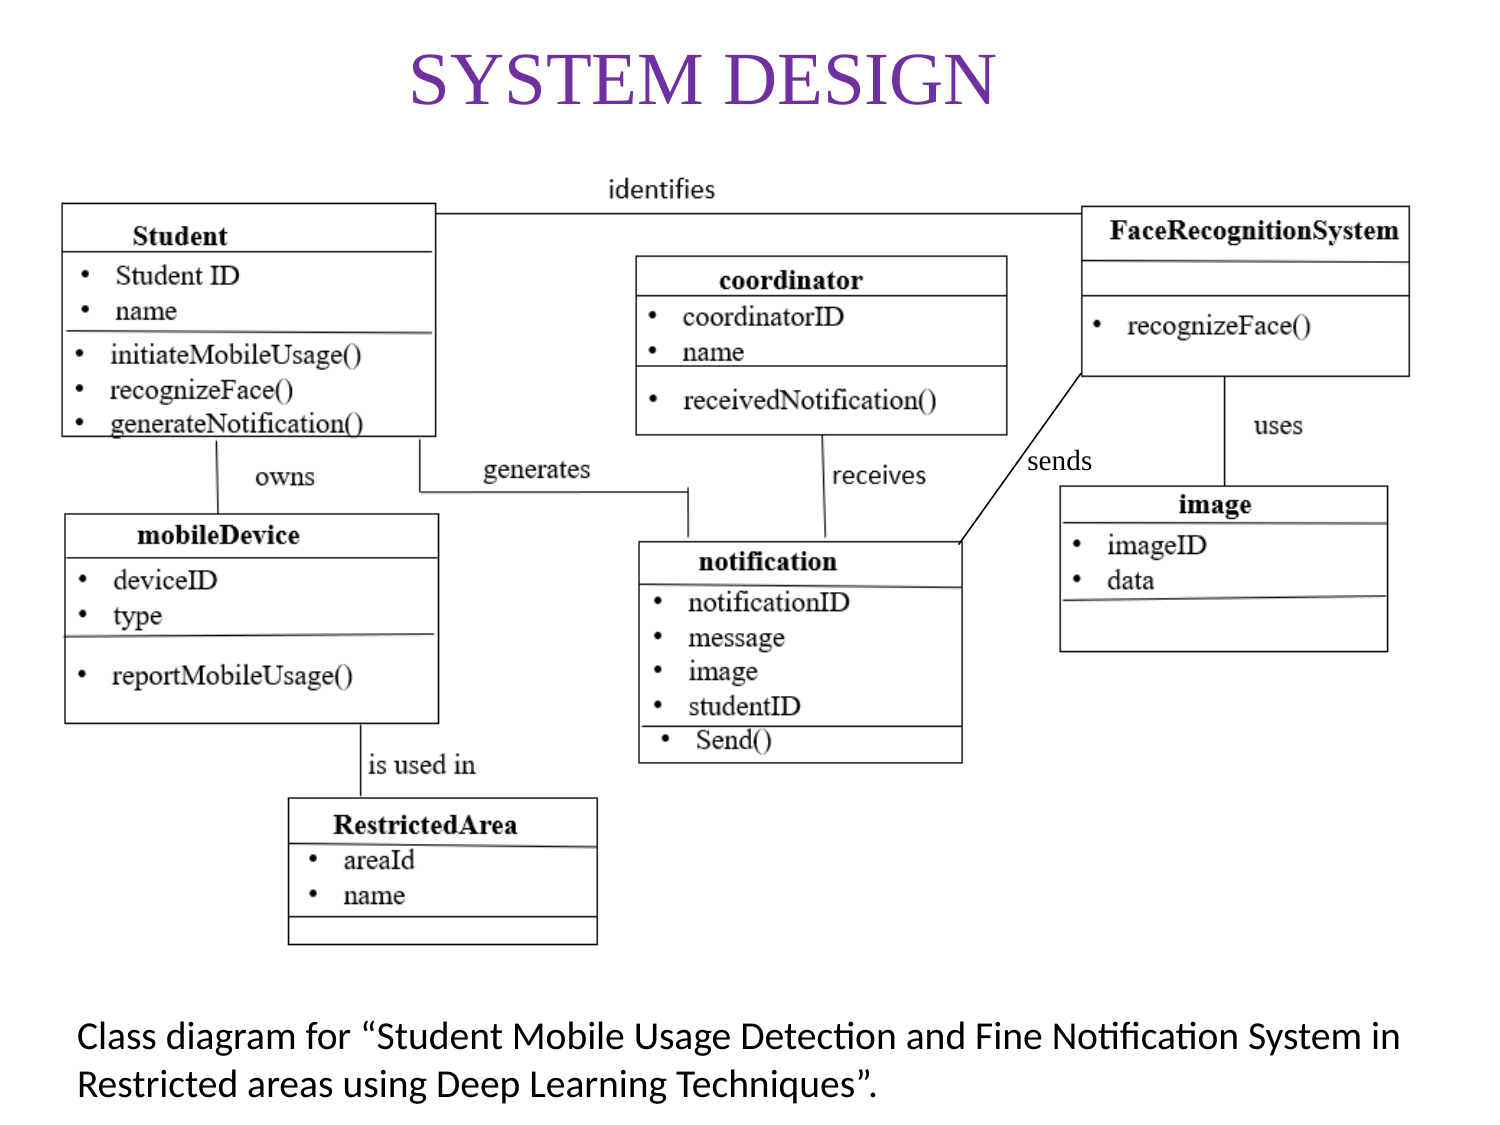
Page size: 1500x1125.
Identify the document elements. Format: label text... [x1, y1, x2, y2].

picture [14, 158, 1465, 966]
text_box SYSTEM DESIGN [393, 22, 1274, 128]
text_box Class diagram for “Student Mobile Usage Detection and Fine Notification System in Restricted areas using Deep Learning Techniques”. [69, 1002, 1464, 1125]
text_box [958, 373, 1082, 545]
